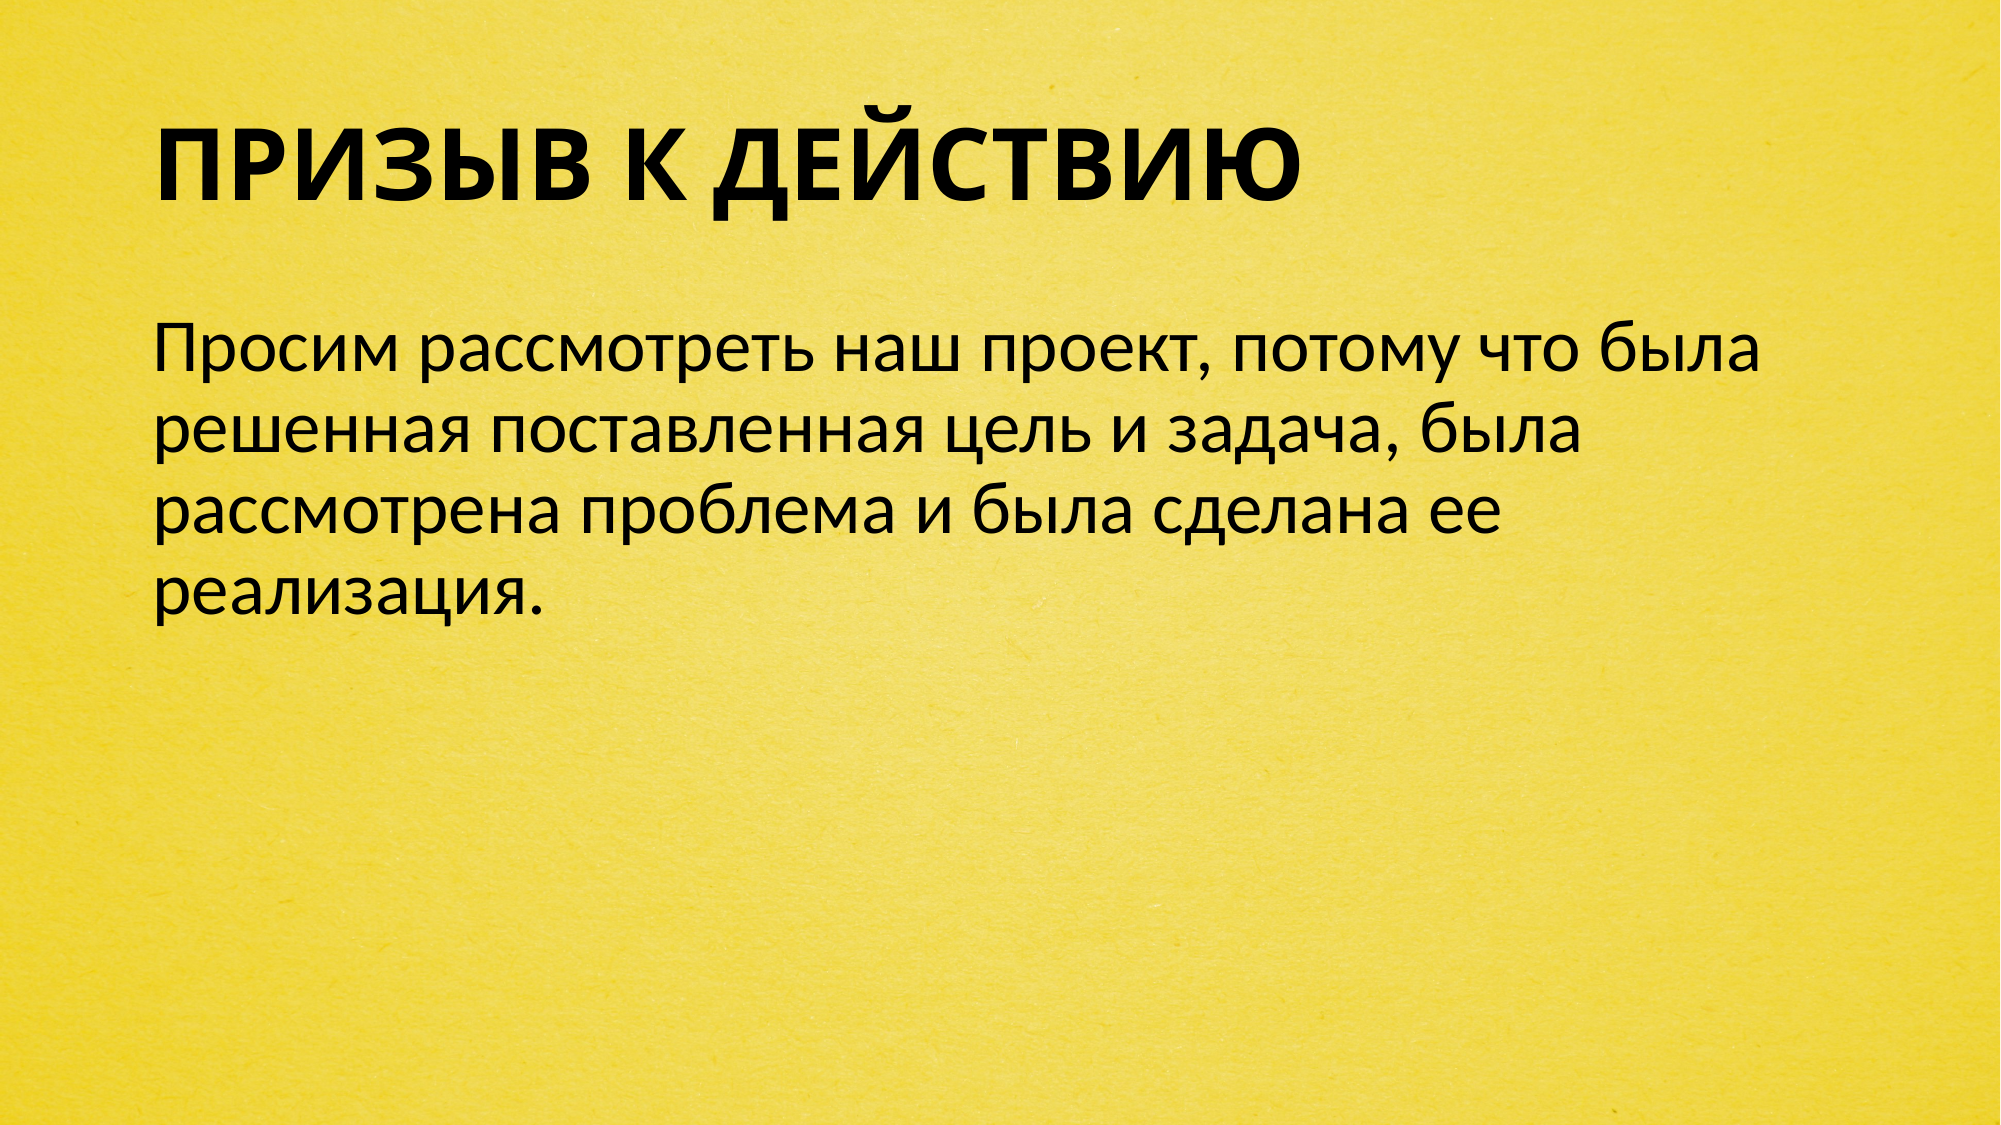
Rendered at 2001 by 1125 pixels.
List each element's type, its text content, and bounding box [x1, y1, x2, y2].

picture [0, 0, 2001, 1125]
title ПРИЗЫВ К ДЕЙСТВИЮ [137, 59, 1863, 278]
list Просим рассмотреть наш проект, потому что была решенная поставленная цель и задача, была рассмотрена проблема и была сделана ее реализация. [137, 299, 1863, 1014]
